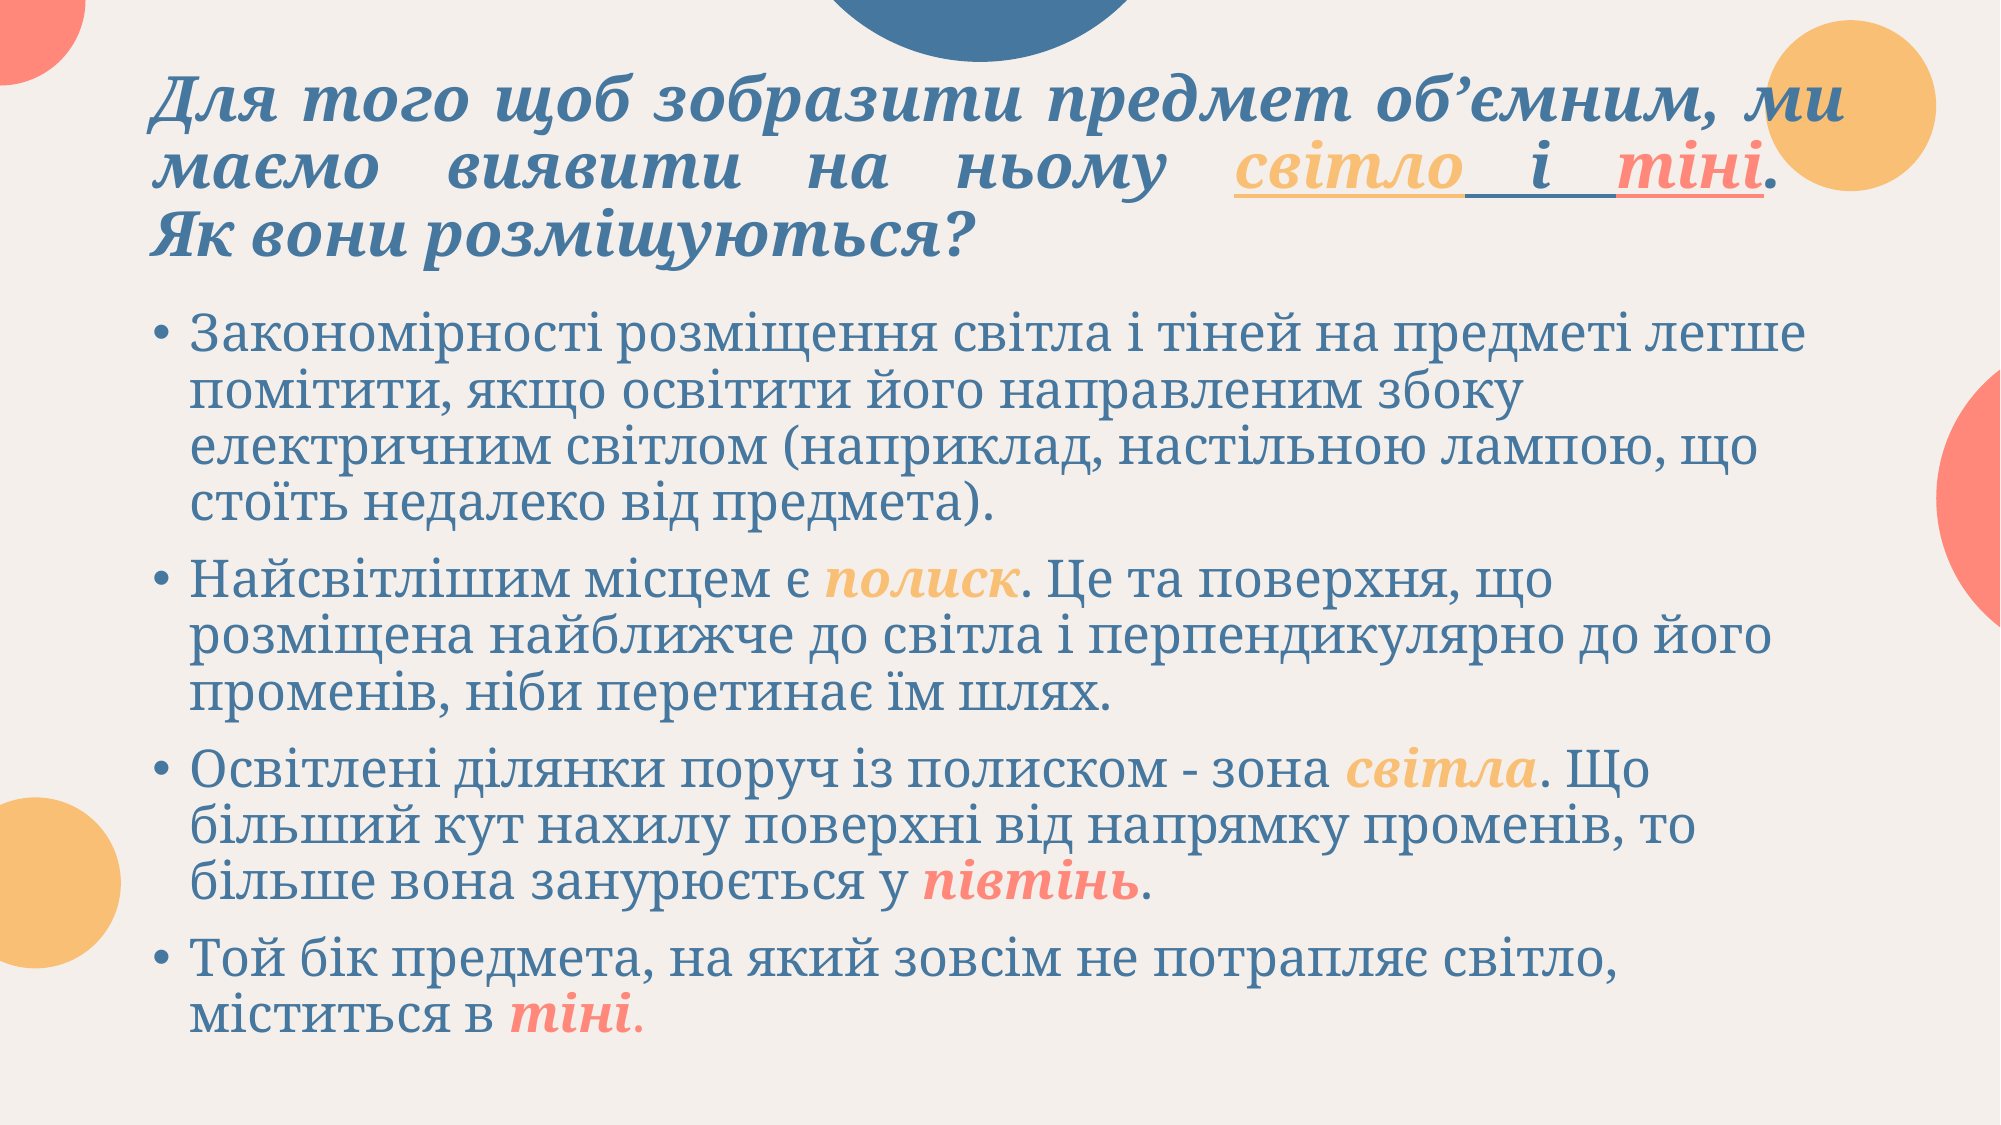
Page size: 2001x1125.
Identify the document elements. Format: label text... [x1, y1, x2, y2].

title Для того щоб зобразити предмет об’ємним, ми маємо виявити на ньому світло і тіні. Як вони розміщуються? [137, 59, 1863, 278]
list Закономірності розміщення світла і тіней на предметі легше помітити, якщо освітити його направленим збоку електричним світлом (наприклад, настільною лампою, що стоїть недалеко від предмета). Найсвітлішим місцем є полиск. Це та поверхня, що розміщена найближче до світла і перпендикулярно до його променів, ніби перетинає їм шлях. Освітлені ділянки поруч із полиском - зона світла. Що більший кут нахилу поверхні від напрямку променів, то більше вона занурюється у півтінь. Той бік предмета, на який зовсім не потрапляє світло, міститься в тіні. [137, 299, 1863, 1014]
